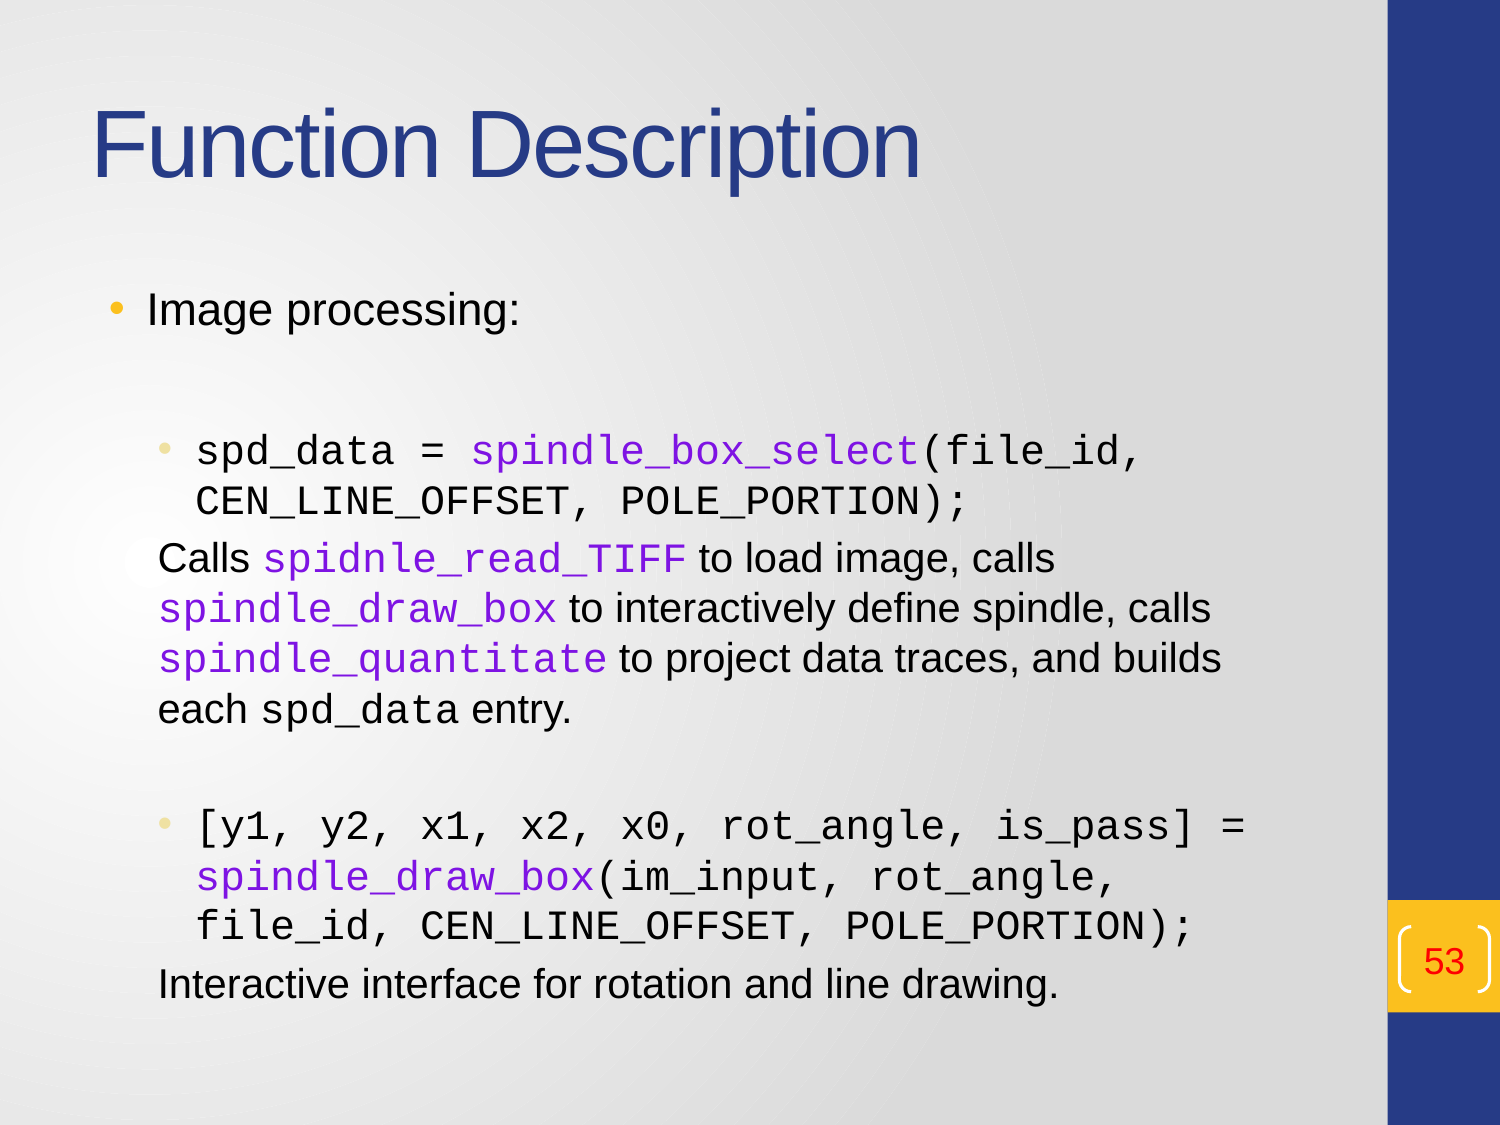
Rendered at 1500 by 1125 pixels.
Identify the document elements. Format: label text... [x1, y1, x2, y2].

list Image processing: spd_data = spindle_box_select(file_id, CEN_LINE_OFFSET, POLE_PORTION); Calls spidnle_read_TIFF to load image, calls spindle_draw_box to interactively define spindle, calls spindle_quantitate to project data traces, and builds each spd_data entry. [y1, y2, x1, x2, x0, rot_angle, is_pass] = spindle_draw_box(im_input, rot_angle, file_id, CEN_LINE_OFFSET, POLE_PORTION); Interactive interface for rotation and line drawing. [75, 272, 1325, 1125]
slide_number 53 [1397, 925, 1492, 994]
title Function Description [75, 45, 1325, 233]
